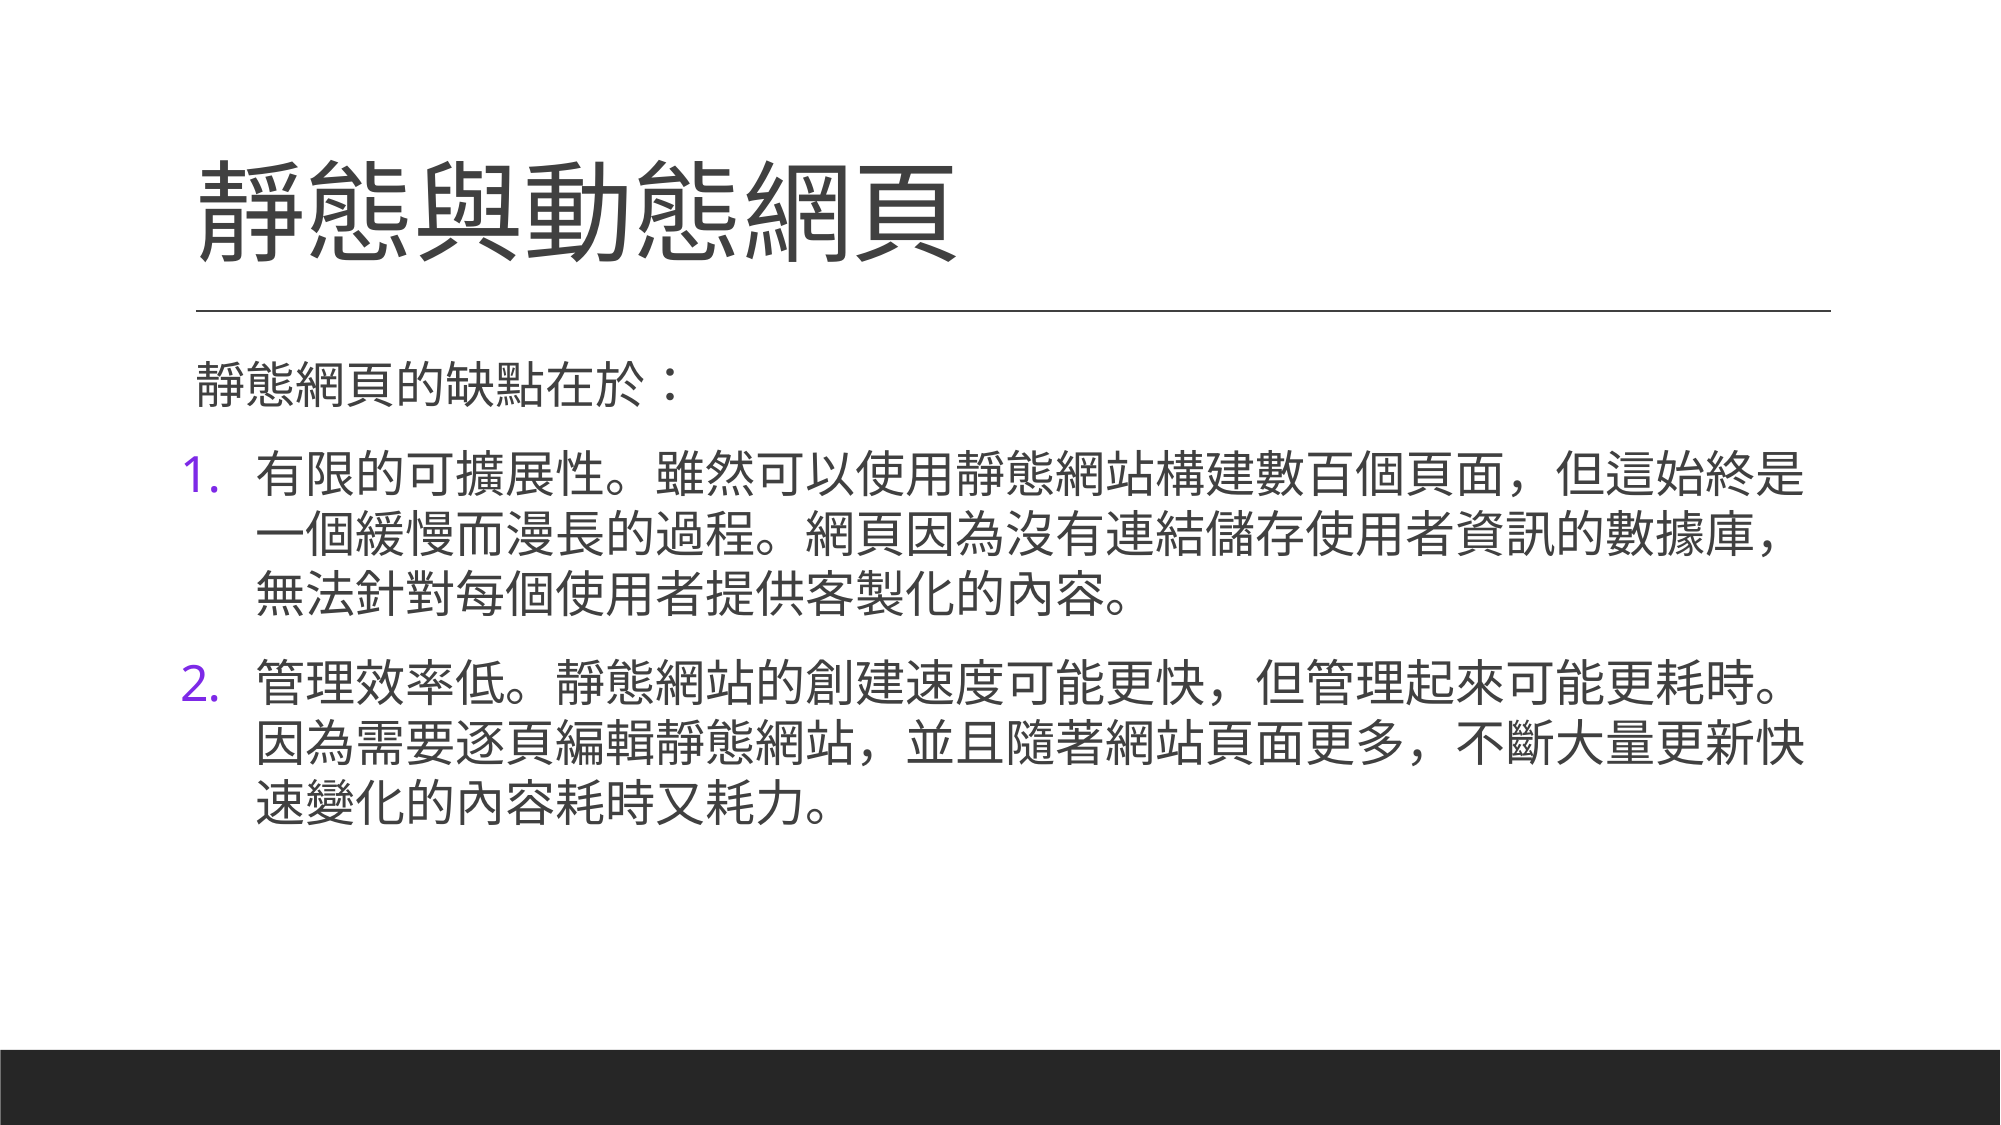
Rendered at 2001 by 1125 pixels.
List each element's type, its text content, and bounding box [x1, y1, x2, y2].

list 靜態網頁的缺點在於： 有限的可擴展性。雖然可以使用靜態網站構建數百個頁面，但這始終是一個緩慢而漫長的過程。網頁因為沒有連結儲存使用者資訊的數據庫，無法針對每個使用者提供客製化的內容。 管理效率低。靜態網站的創建速度可能更快，但管理起來可能更耗時。 因為需要逐頁編輯靜態網站，並且隨著網站頁面更多，不斷大量更新快速變化的內容耗時又耗力。 [180, 345, 1830, 963]
title 靜態與動態網頁 [180, 47, 1830, 285]
